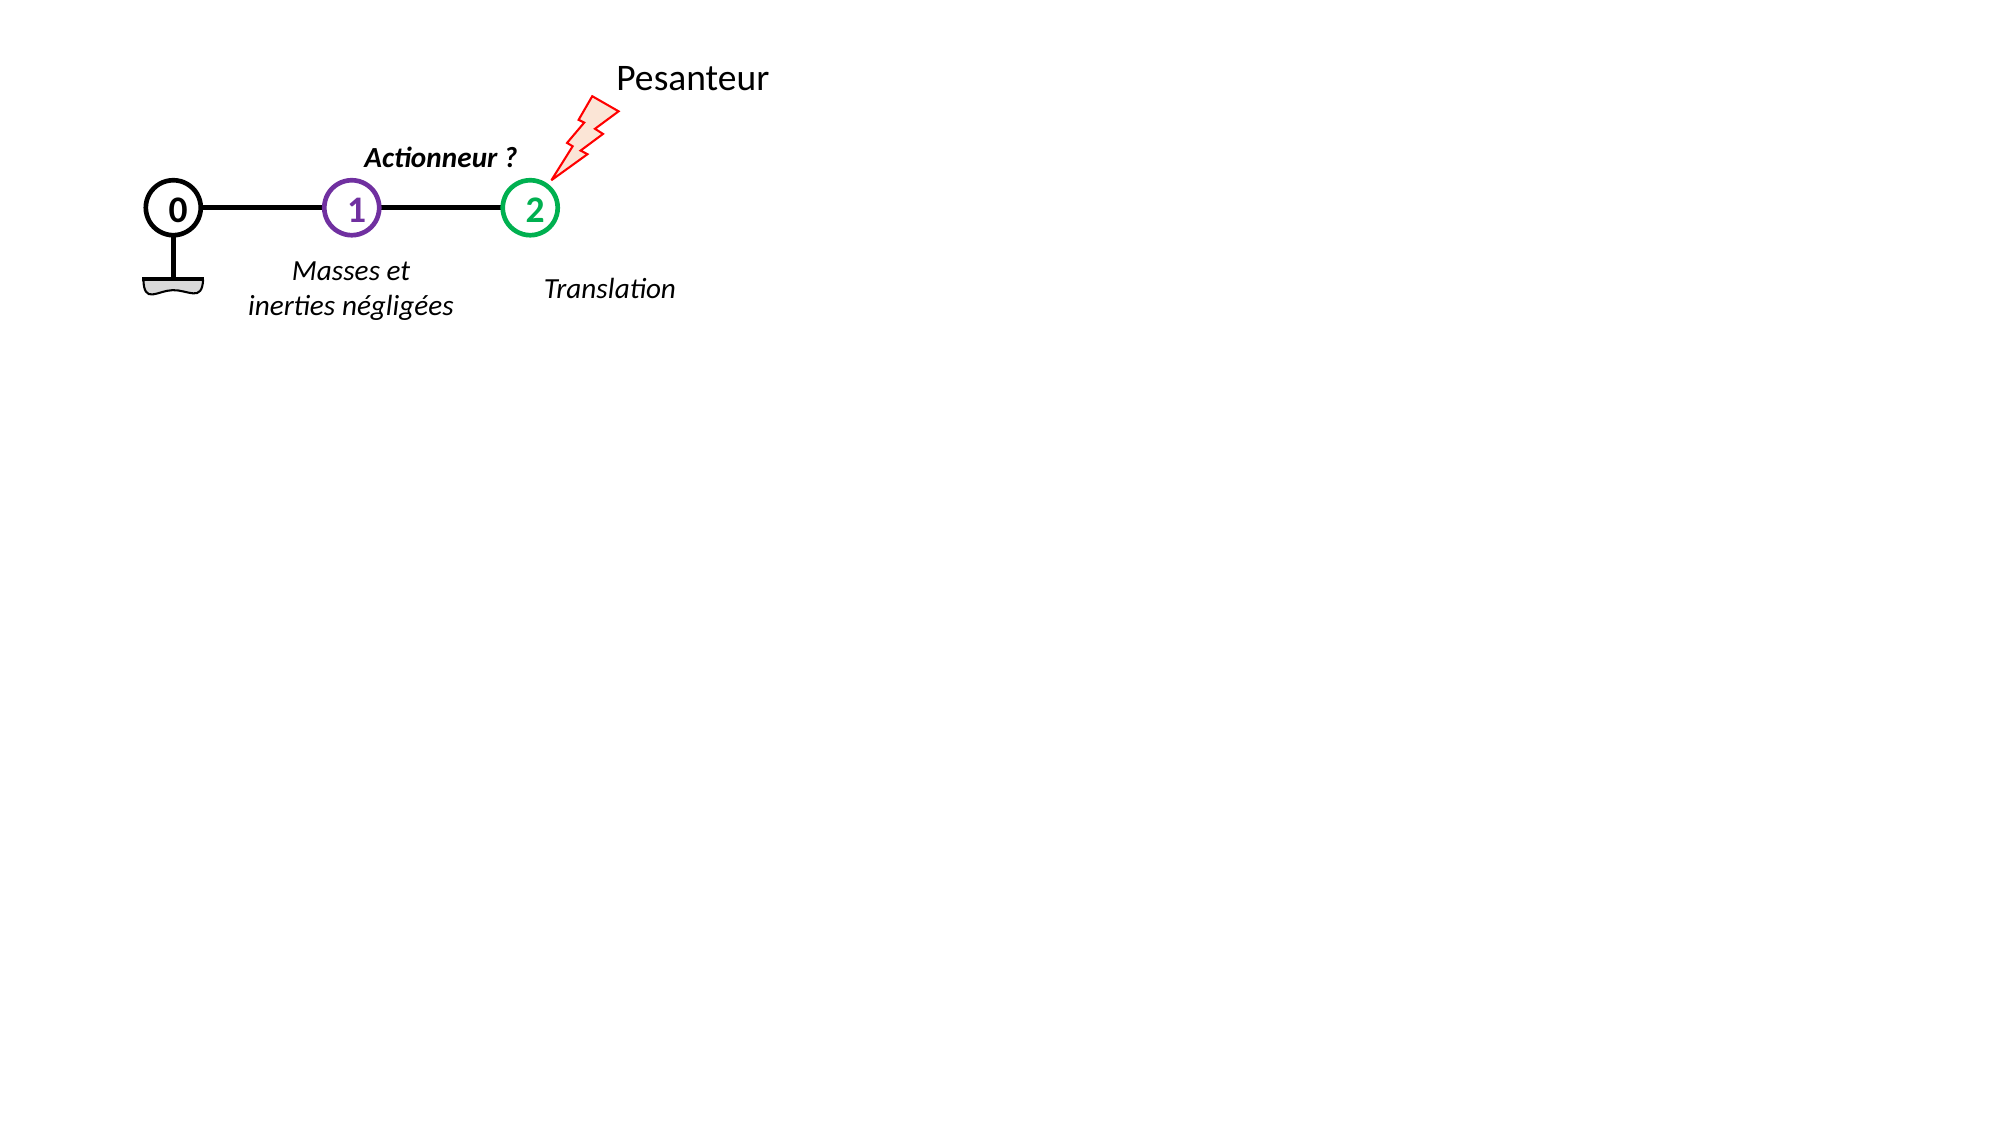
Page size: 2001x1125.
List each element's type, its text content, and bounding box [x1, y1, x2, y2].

text_box Translation [529, 261, 770, 312]
text_box Pesanteur [601, 45, 903, 106]
text_box 0 [144, 179, 202, 237]
text_box Actionneur ? [320, 130, 562, 181]
text_box 2 [501, 181, 559, 237]
text_box [142, 281, 205, 296]
text_box Masses et inerties négligées [230, 243, 472, 329]
text_box [562, 94, 621, 174]
text_box 1 [323, 181, 381, 237]
